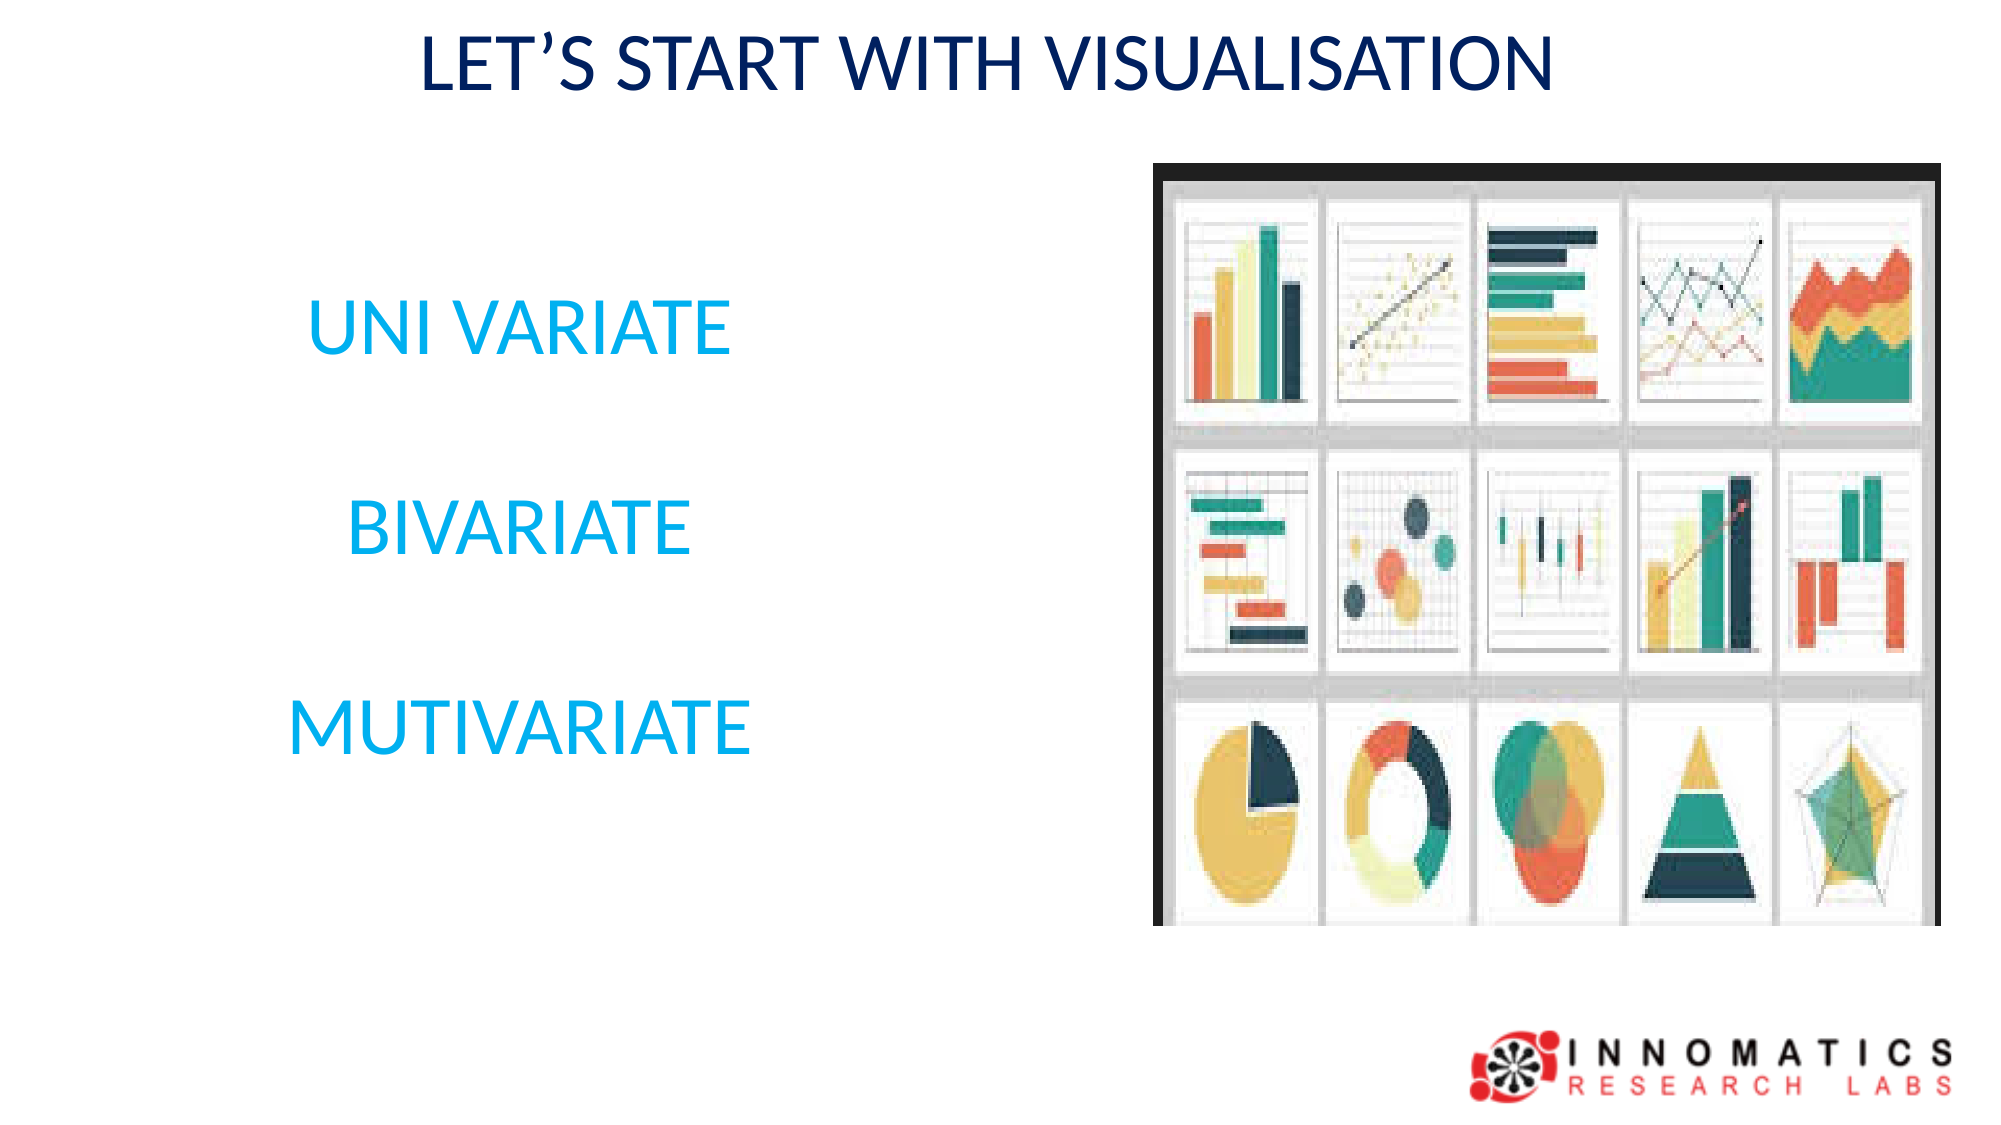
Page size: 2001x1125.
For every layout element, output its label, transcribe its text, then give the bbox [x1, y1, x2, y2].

text_box LET’S START WITH VISUALISATION [17, 0, 1959, 128]
picture [1153, 163, 1942, 926]
picture [1445, 1014, 1975, 1125]
text_box UNI VARIATE BIVARIATE MUTIVARIATE [54, 163, 986, 926]
